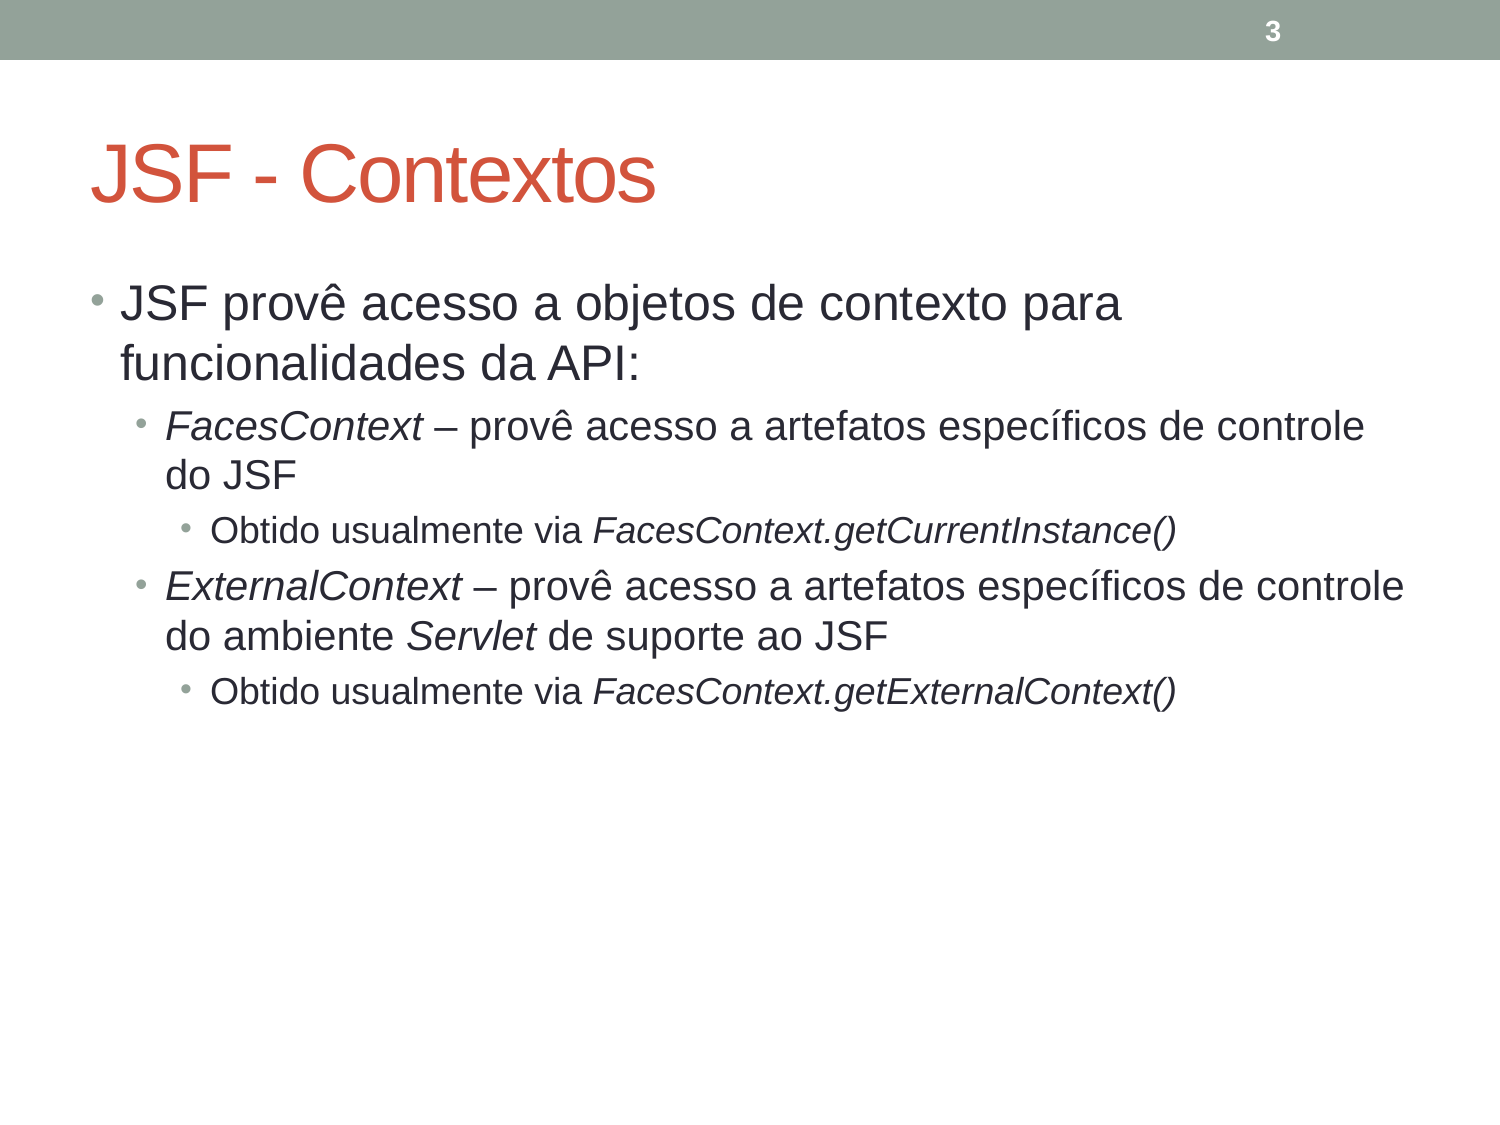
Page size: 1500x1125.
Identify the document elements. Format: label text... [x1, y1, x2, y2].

list JSF provê acesso a objetos de contexto para funcionalidades da API: FacesContext – provê acesso a artefatos específicos de controle do JSF Obtido usualmente via FacesContext.getCurrentInstance() ExternalContext – provê acesso a artefatos específicos de controle do ambiente Servlet de suporte ao JSF Obtido usualmente via FacesContext.getExternalContext() [75, 262, 1425, 1063]
slide_number 3 [1250, 3, 1425, 57]
title JSF - Contextos [75, 87, 1425, 250]
